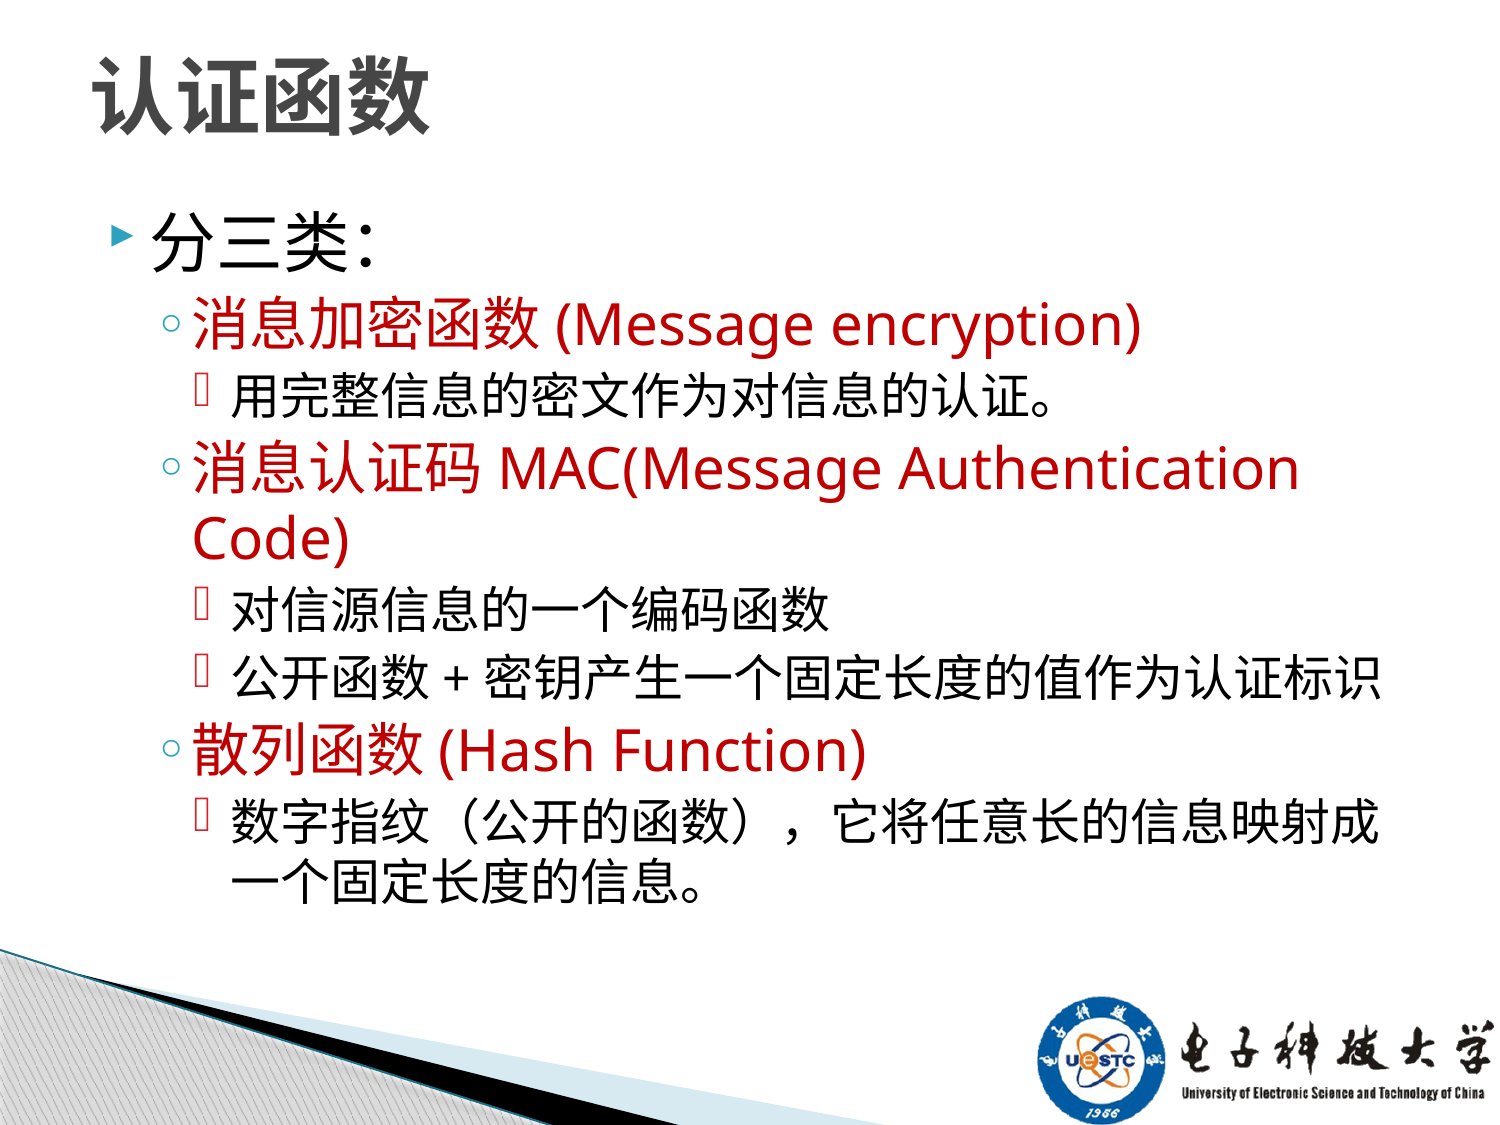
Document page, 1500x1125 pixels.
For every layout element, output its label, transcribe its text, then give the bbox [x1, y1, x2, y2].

picture [1037, 995, 1495, 1125]
title 认证函数 [75, 0, 1425, 188]
list 分三类： 消息加密函数(Message encryption) 用完整信息的密文作为对信息的认证。 消息认证码MAC(Message Authentication Code) 对信源信息的一个编码函数 公开函数+密钥产生一个固定长度的值作为认证标识 散列函数(Hash Function) 数字指纹（公开的函数），它将任意长的信息映射成一个固定长度的信息。 [75, 193, 1425, 1049]
